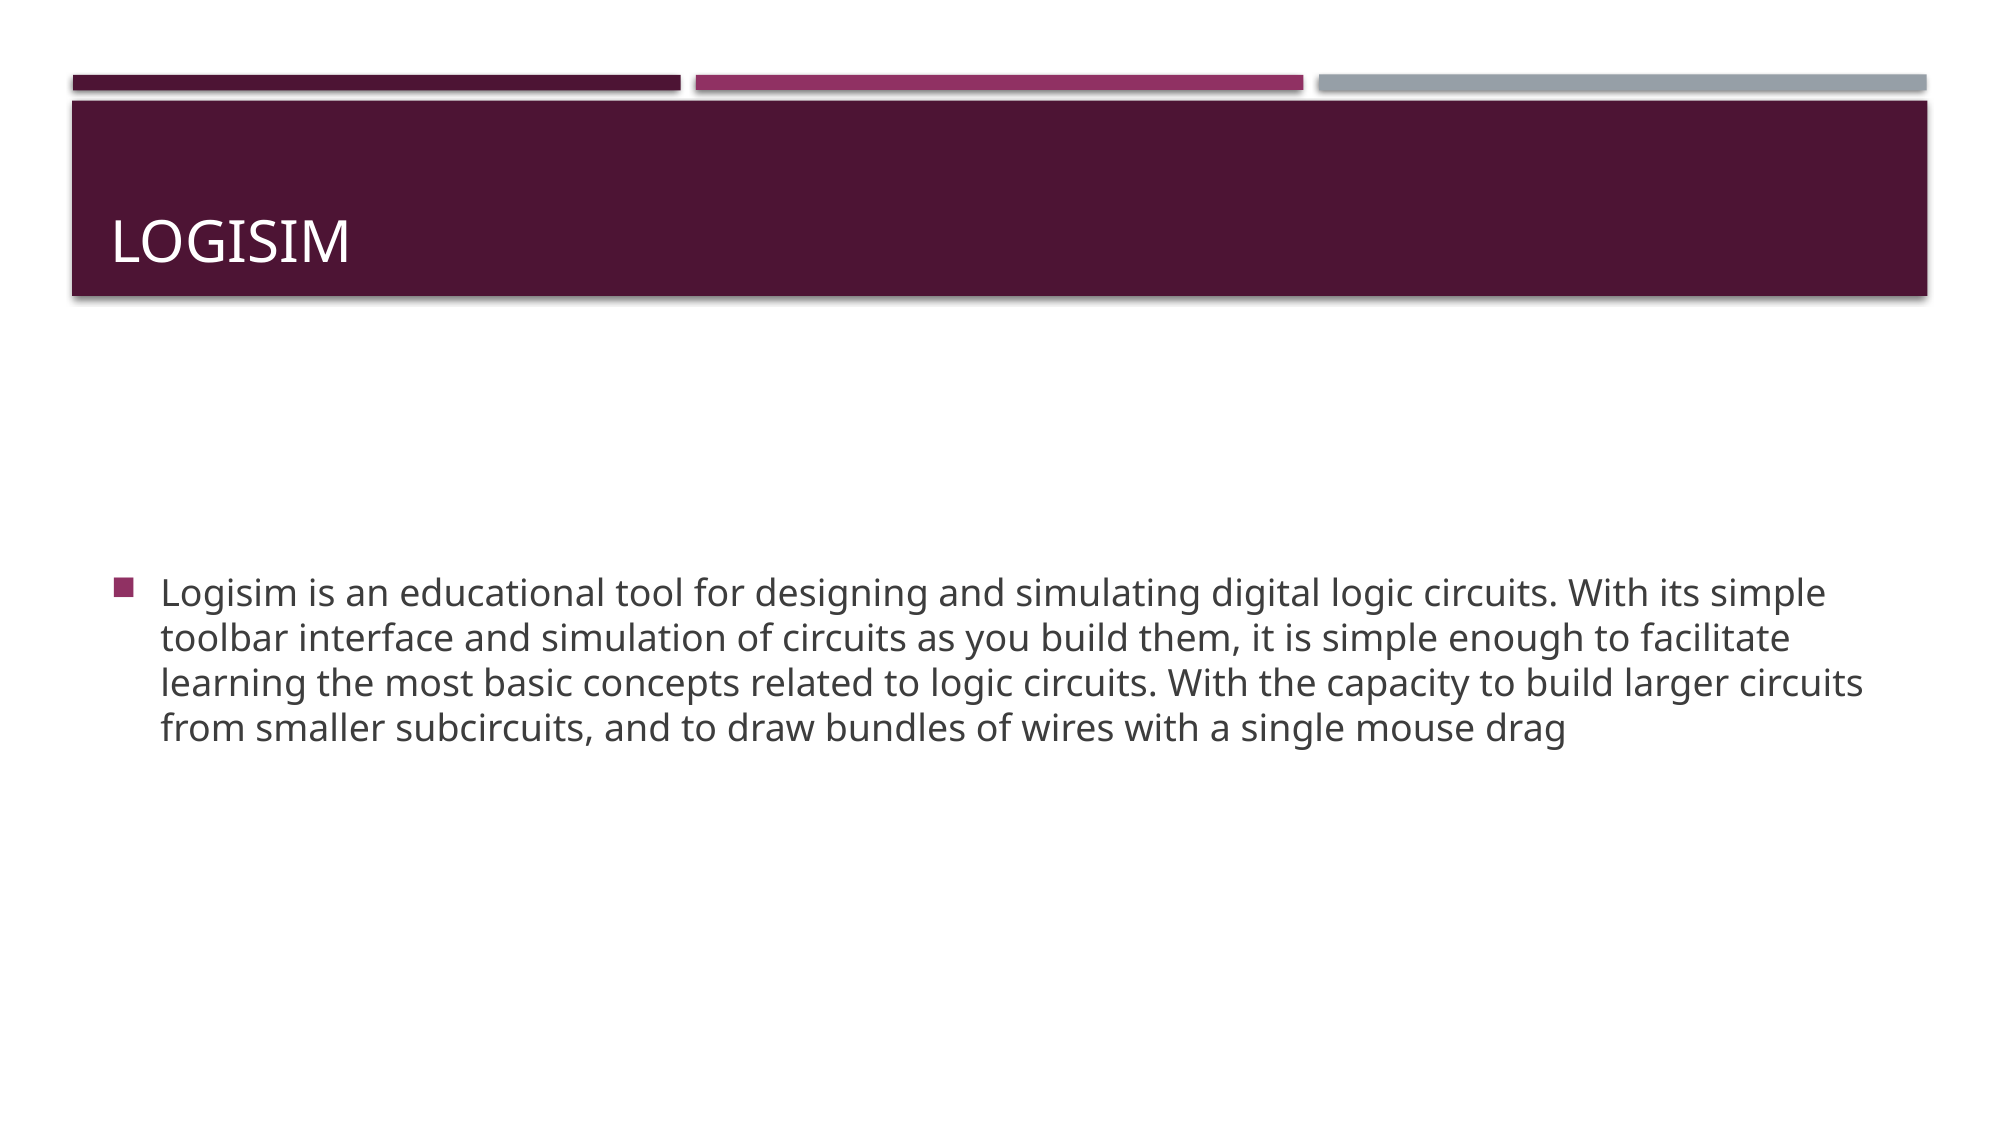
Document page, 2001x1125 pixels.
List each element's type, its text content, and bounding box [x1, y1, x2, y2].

list Logisim is an educational tool for designing and simulating digital logic circuits. With its simple toolbar interface and simulation of circuits as you build them, it is simple enough to facilitate learning the most basic concepts related to logic circuits. With the capacity to build larger circuits from smaller subcircuits, and to draw bundles of wires with a single mouse drag [95, 357, 1905, 962]
title logisim [95, 115, 1905, 282]
